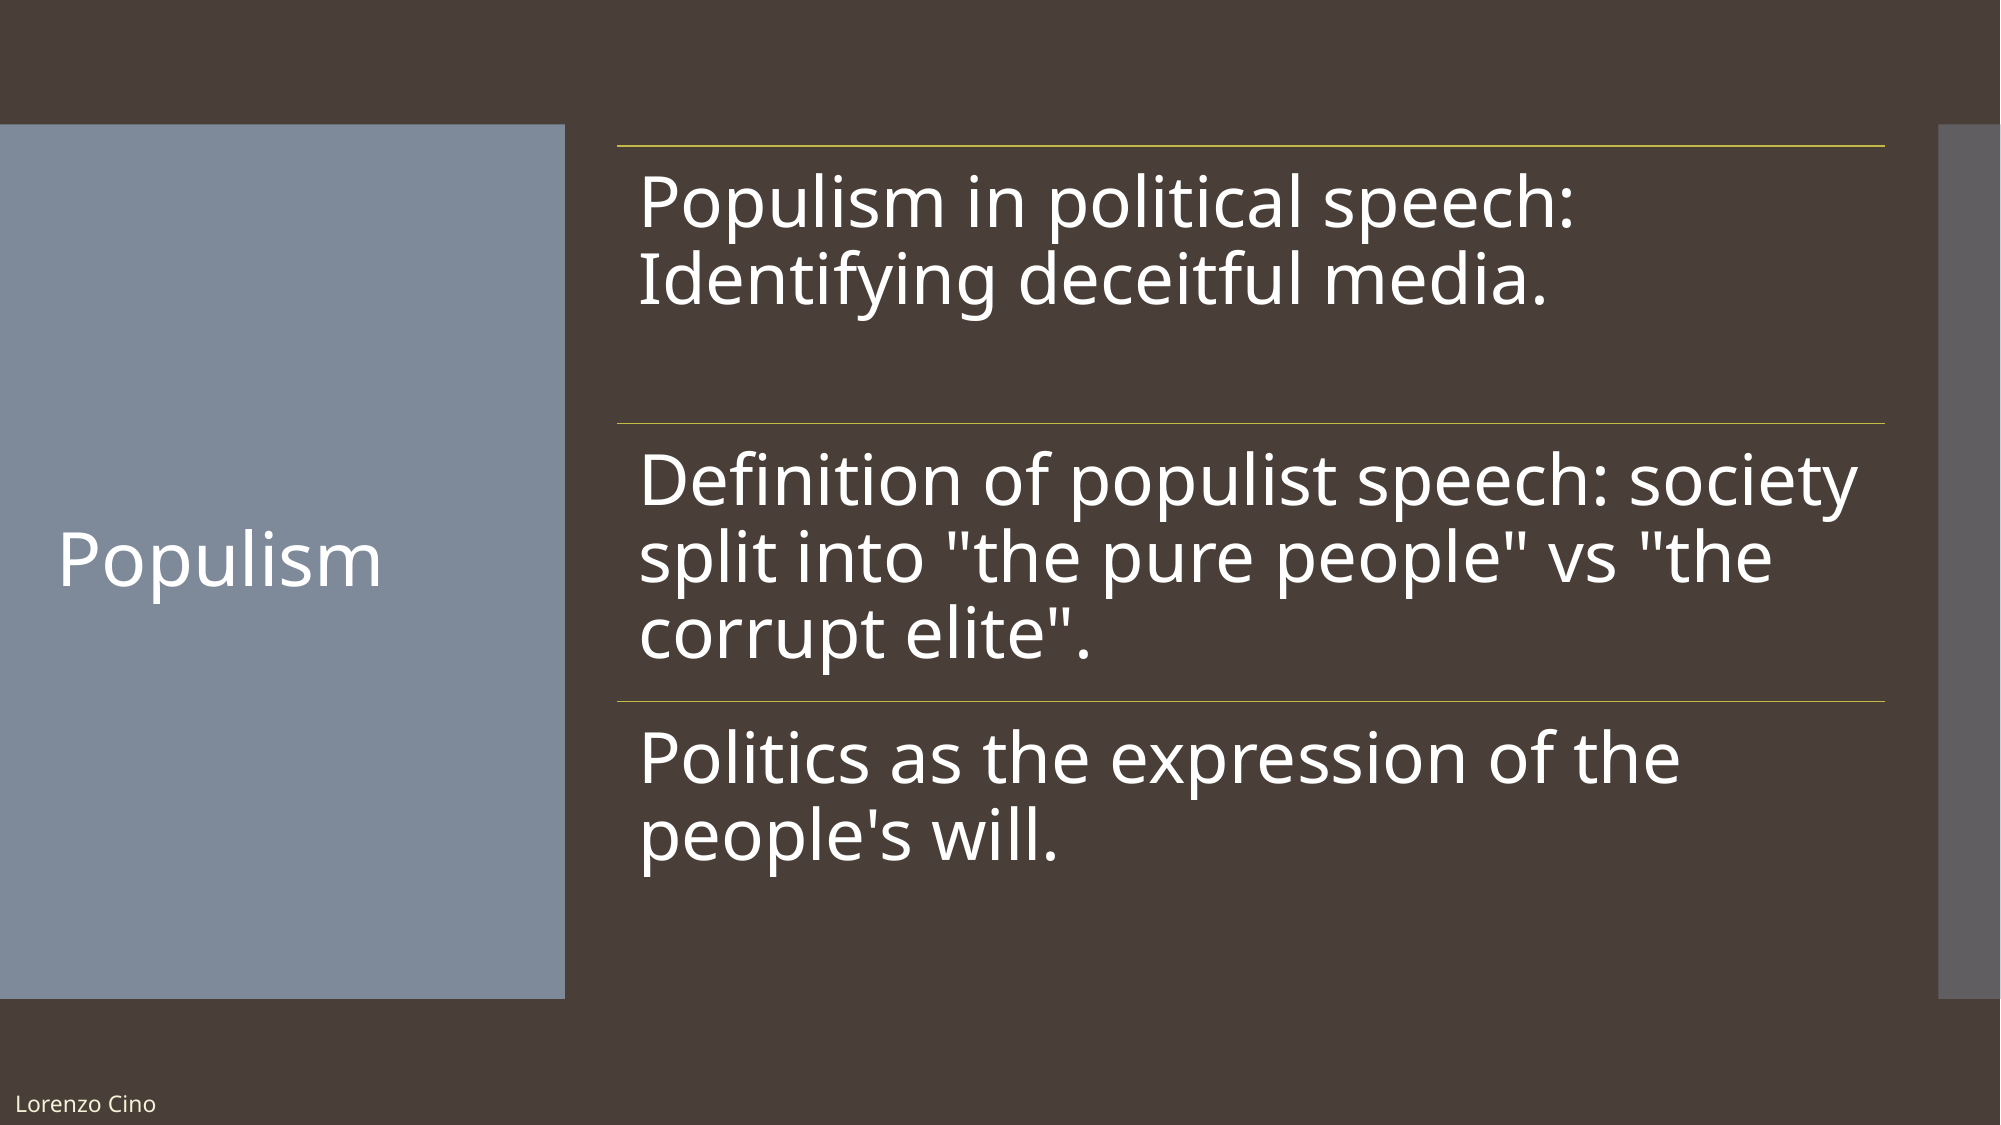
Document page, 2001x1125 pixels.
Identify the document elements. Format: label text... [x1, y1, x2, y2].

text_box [616, 145, 1885, 980]
text_box Lorenzo Cino [0, 1082, 450, 1125]
title Populism [41, 184, 525, 940]
